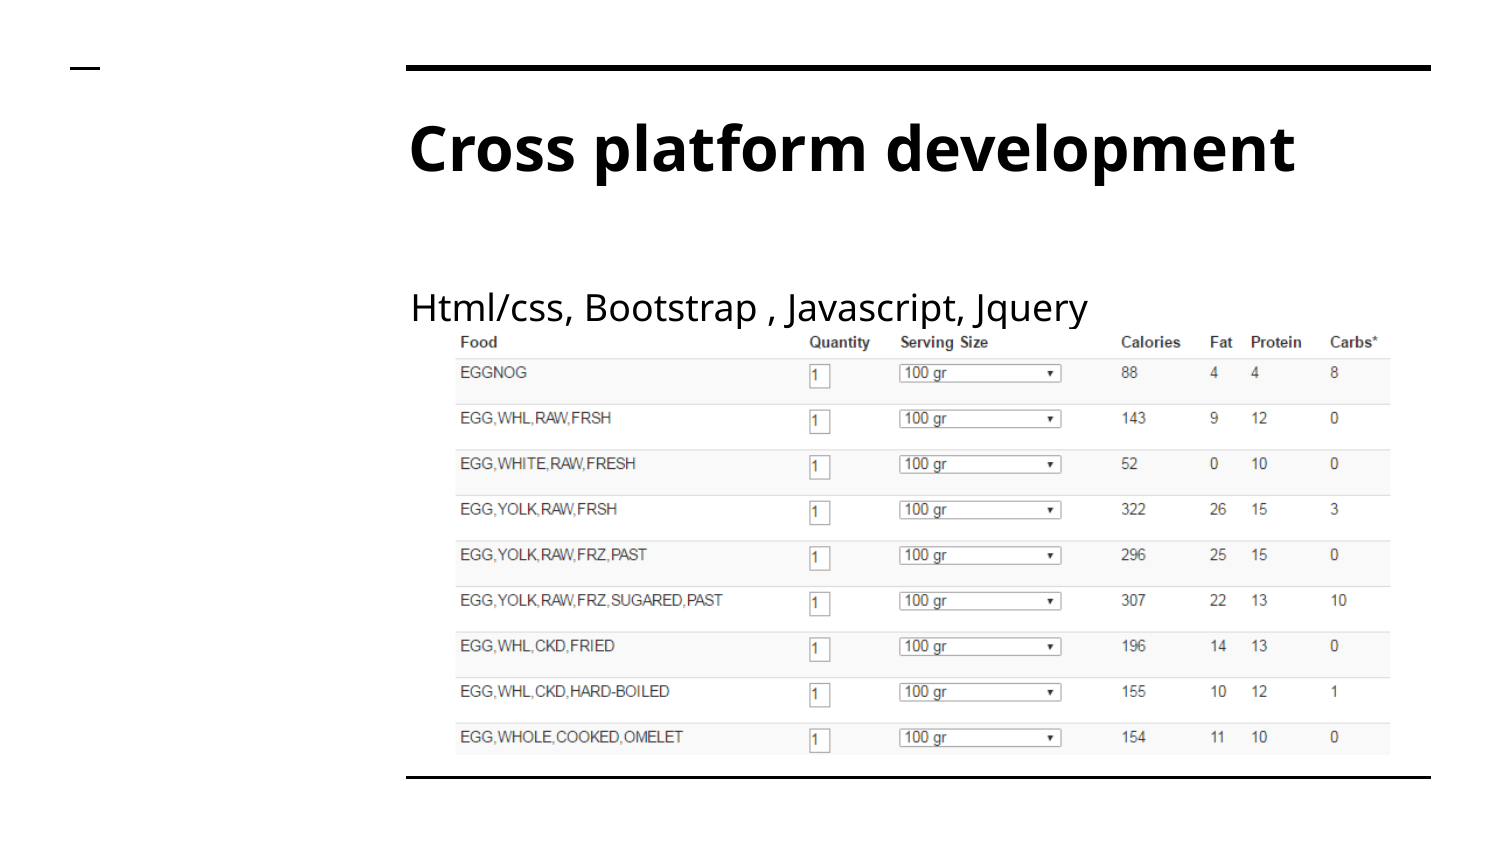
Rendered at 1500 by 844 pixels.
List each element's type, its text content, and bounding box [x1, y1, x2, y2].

list Html/css, Bootstrap , Javascript, Jquery [395, 261, 1433, 755]
picture [436, 329, 1391, 755]
title Cross platform development [393, 94, 1431, 199]
